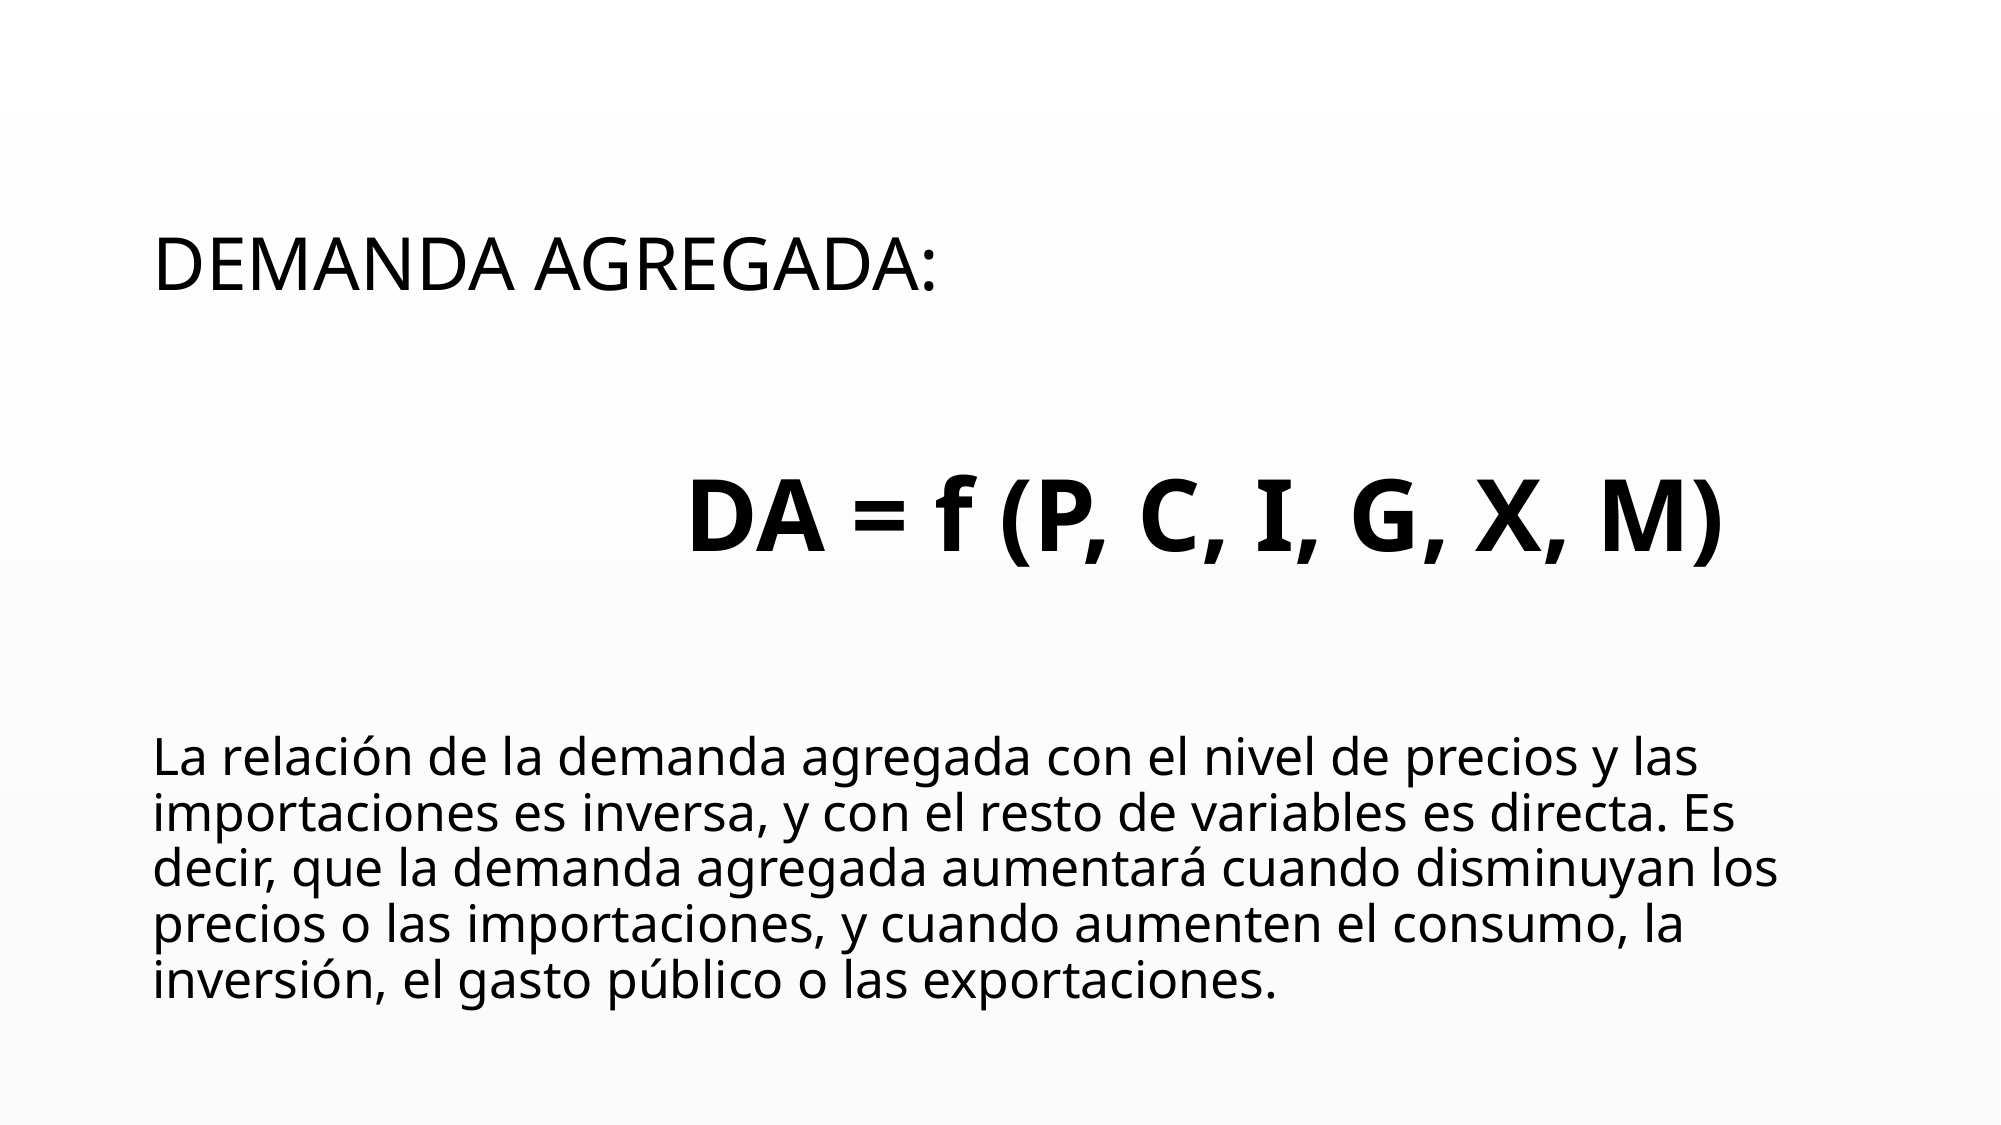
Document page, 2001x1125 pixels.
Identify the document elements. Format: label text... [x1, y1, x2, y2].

title DEMANDA AGREGADA: DA = f (P, C, I, G, X, M) La relación de la demanda agregada con el nivel de precios y las importaciones es inversa, y con el resto de variables es directa. Es decir, que la demanda agregada aumentará cuando disminuyan los precios o las importaciones, y cuando aumenten el consumo, la inversión, el gasto público o las exportaciones. [137, 59, 1863, 1080]
